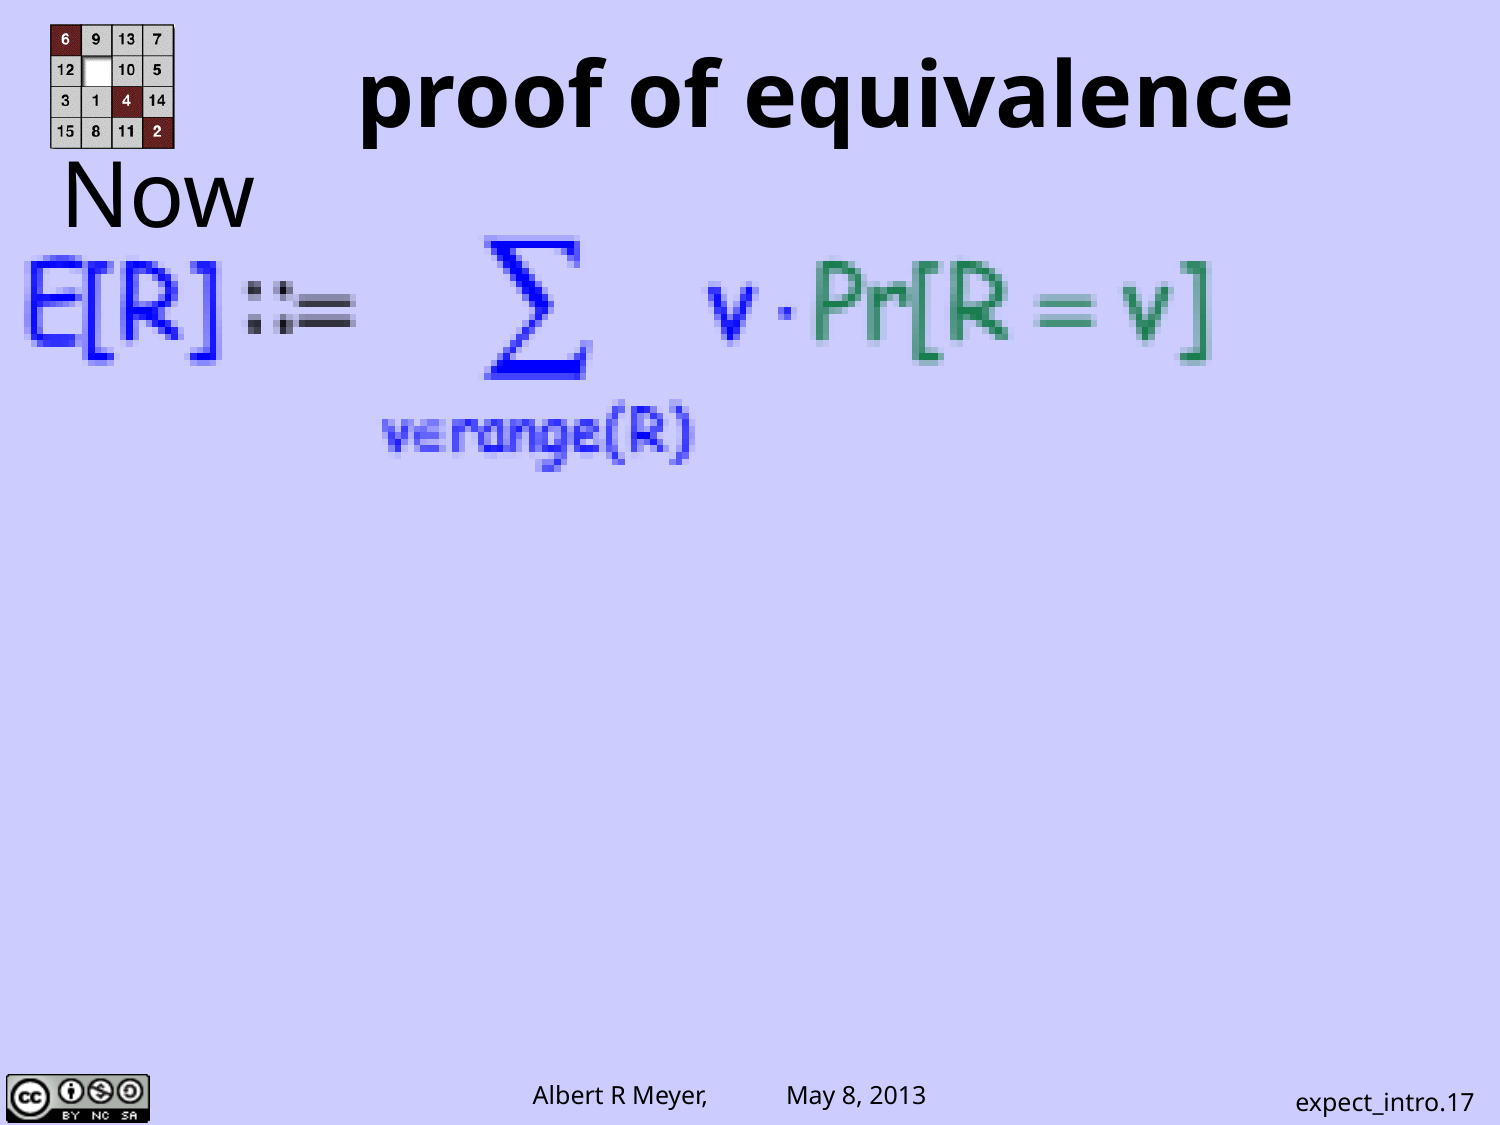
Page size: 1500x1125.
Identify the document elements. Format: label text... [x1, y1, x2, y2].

text_box Now [45, 128, 271, 207]
picture [6, 1074, 150, 1123]
slide_number expect_intro.17 [1239, 1078, 1491, 1120]
picture [50, 24, 175, 128]
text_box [12, 209, 1220, 480]
title proof of equivalence [299, 6, 1353, 176]
